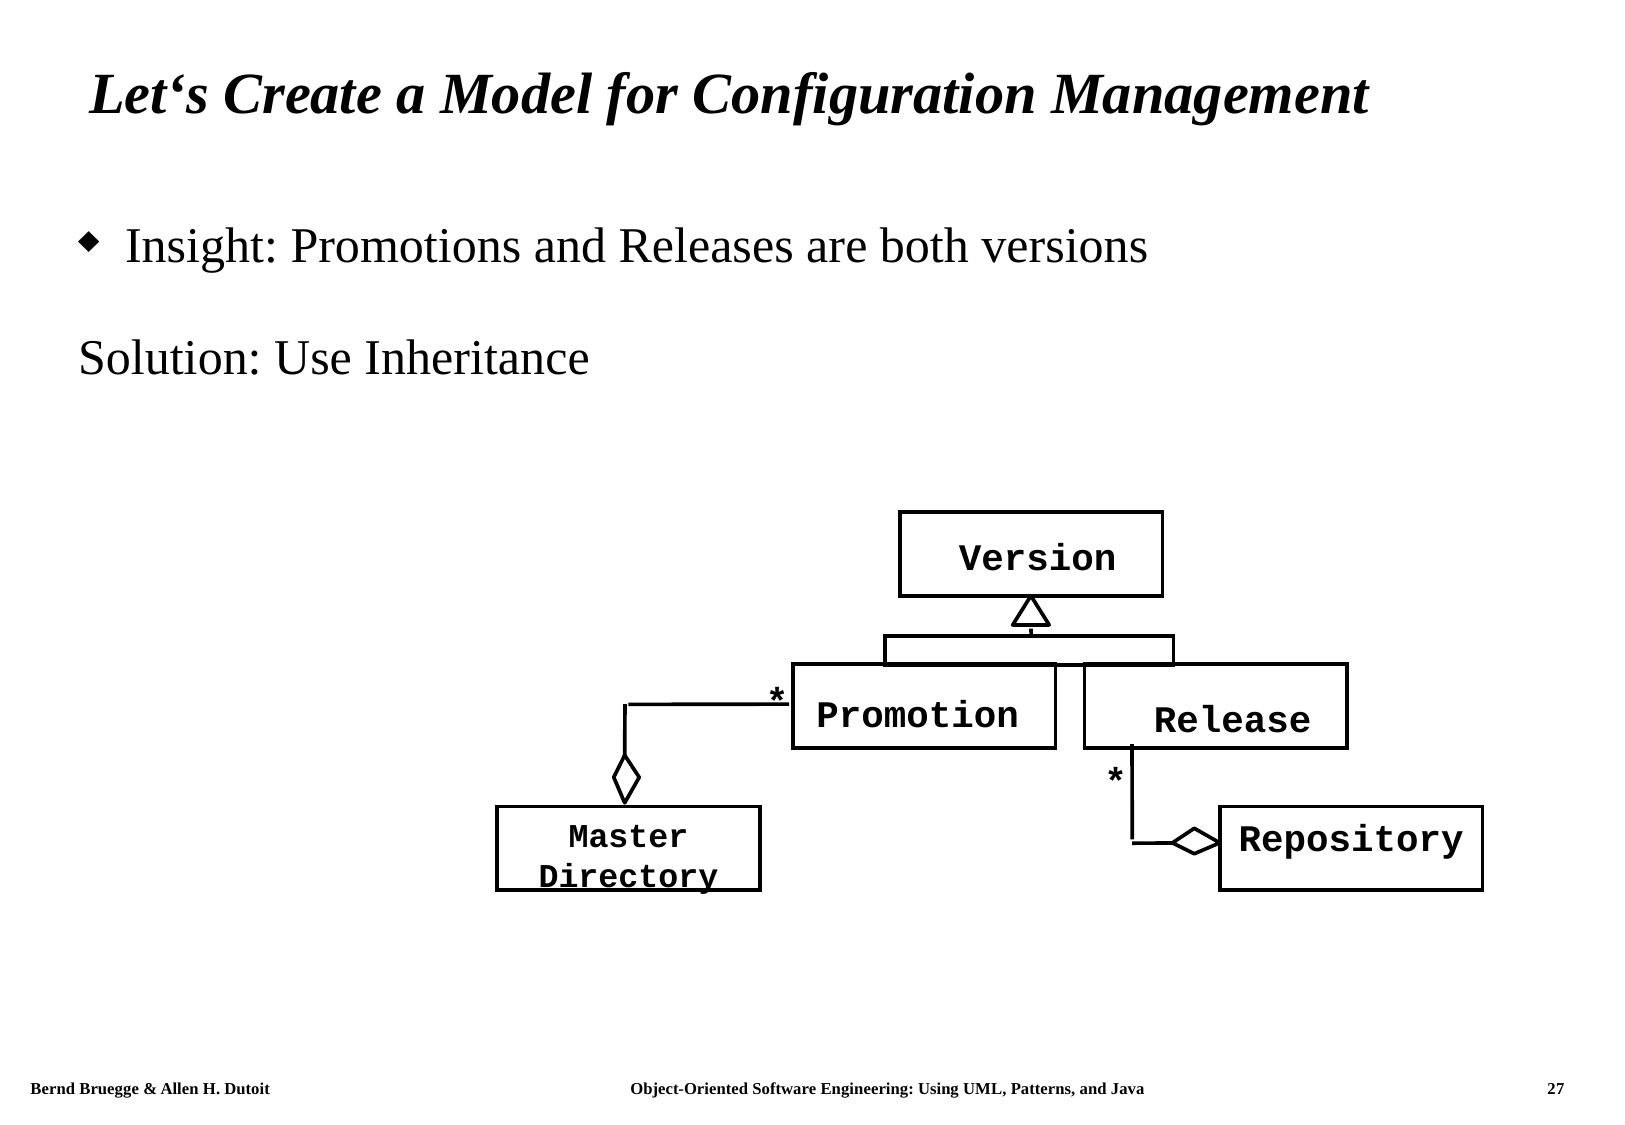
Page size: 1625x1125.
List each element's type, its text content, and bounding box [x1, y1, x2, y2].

text_box Master Directory [497, 806, 760, 891]
text_box * [765, 676, 789, 722]
text_box Repository [1219, 806, 1483, 891]
title Let‘s Create a Model for Configuration Management [74, 36, 1523, 153]
text_box [1172, 828, 1220, 854]
list Insight: Promotions and Releases are both versions [63, 212, 1530, 304]
text_box Solution: Use Inheritance [63, 317, 817, 409]
text_box * [1104, 757, 1127, 803]
text_box [792, 664, 1056, 748]
text_box Release [1154, 695, 1312, 741]
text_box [885, 511, 1174, 666]
text_box [1084, 664, 1348, 748]
text_box Promotion [816, 689, 1019, 735]
text_box [613, 755, 640, 803]
